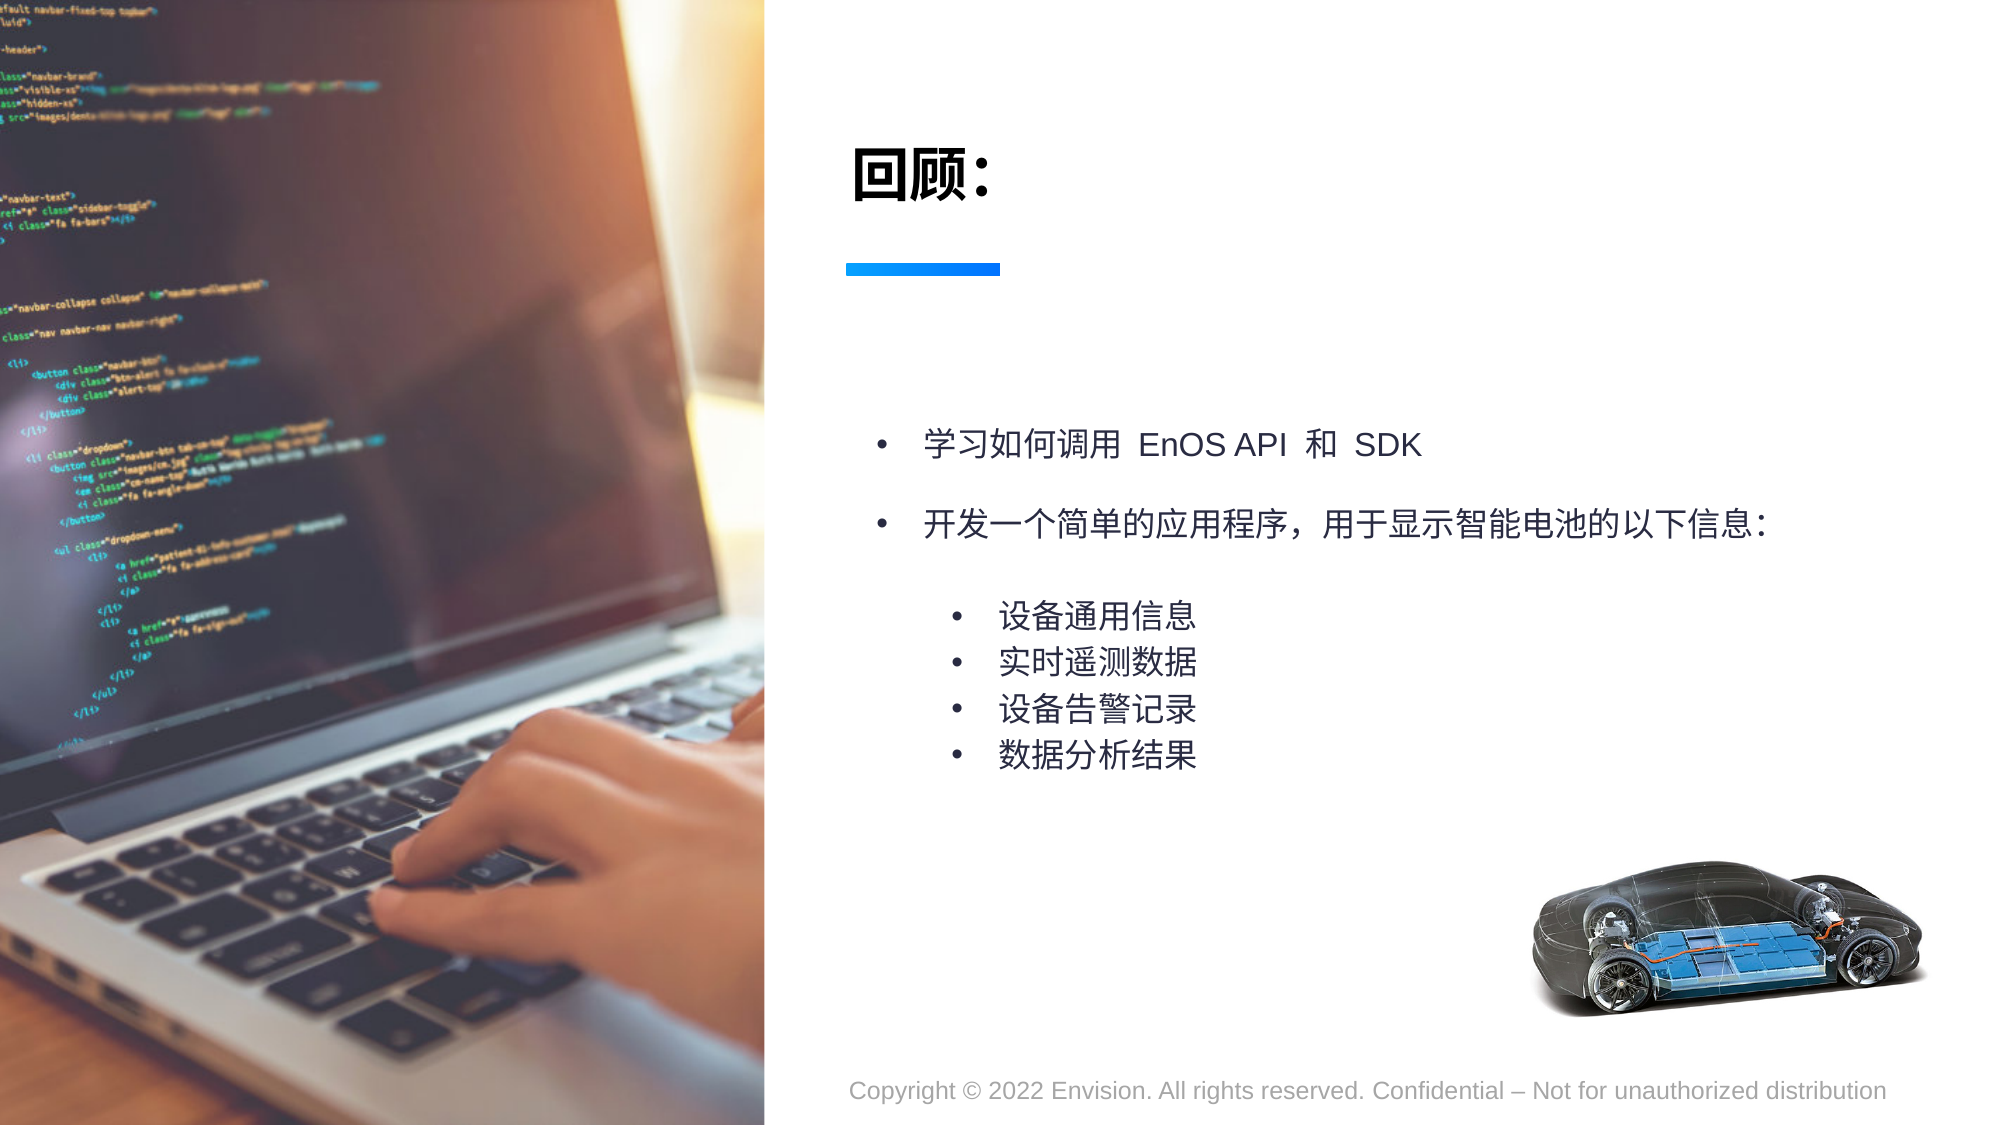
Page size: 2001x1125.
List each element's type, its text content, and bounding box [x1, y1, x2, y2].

title 回顾： [836, 96, 1897, 217]
text_box 学习如何调用 EnOS API 和 SDK 开发一个简单的应用程序，用于显示智能电池的以下信息： 设备通用信息 实时遥测数据 设备告警记录 数据分析结果 [861, 371, 1922, 1021]
picture [0, 0, 765, 1125]
picture [1522, 807, 1935, 1070]
